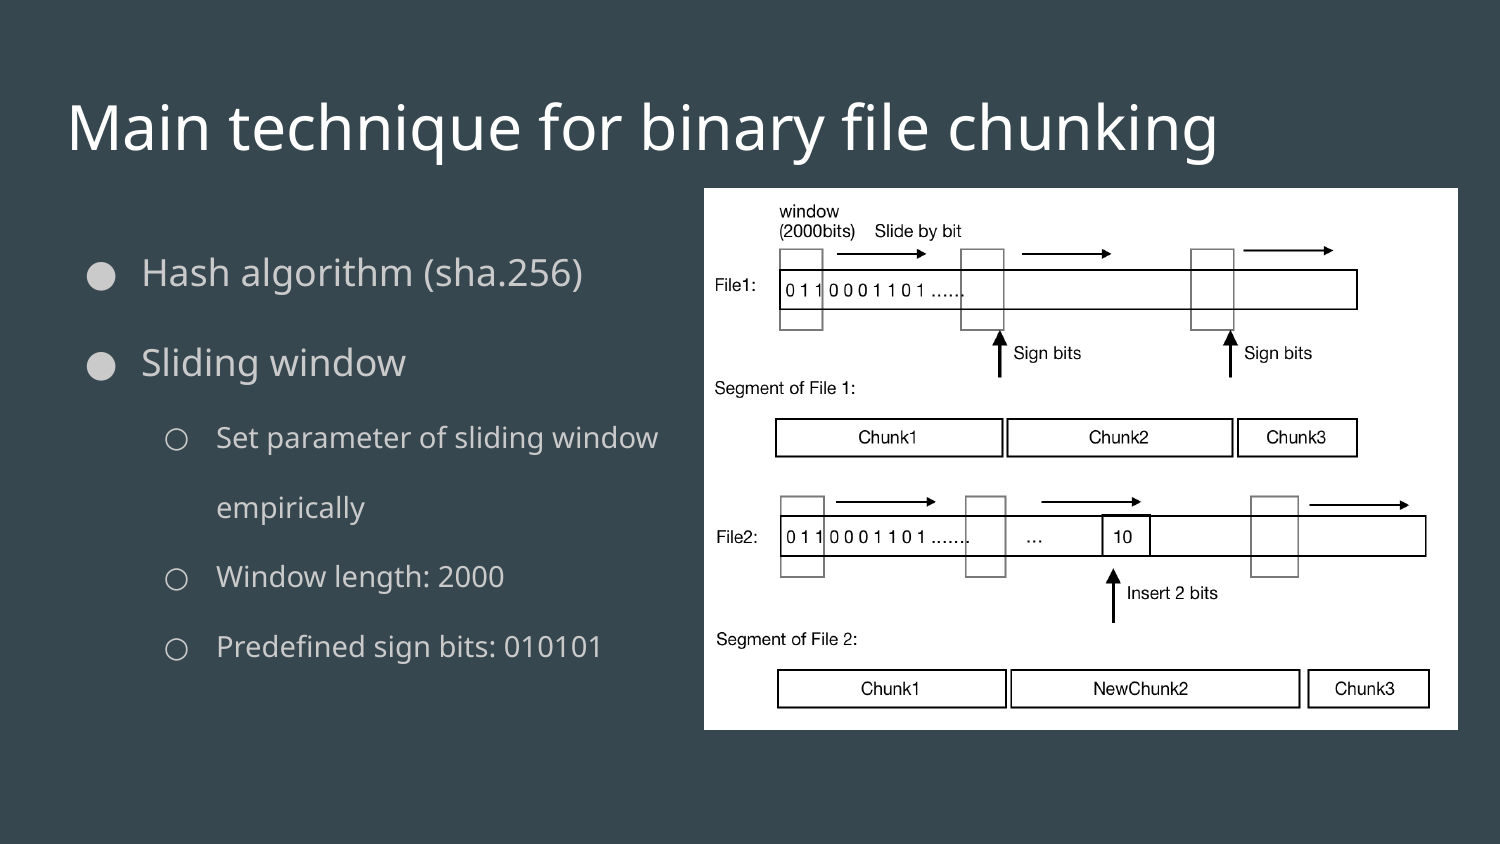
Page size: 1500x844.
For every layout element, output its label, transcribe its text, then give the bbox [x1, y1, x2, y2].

title Main technique for binary file chunking [51, 72, 1449, 167]
picture [704, 188, 1458, 730]
list Hash algorithm (sha.256) Sliding window Set parameter of sliding window empirically Window length: 2000 Predefined sign bits: 010101 [51, 189, 688, 750]
